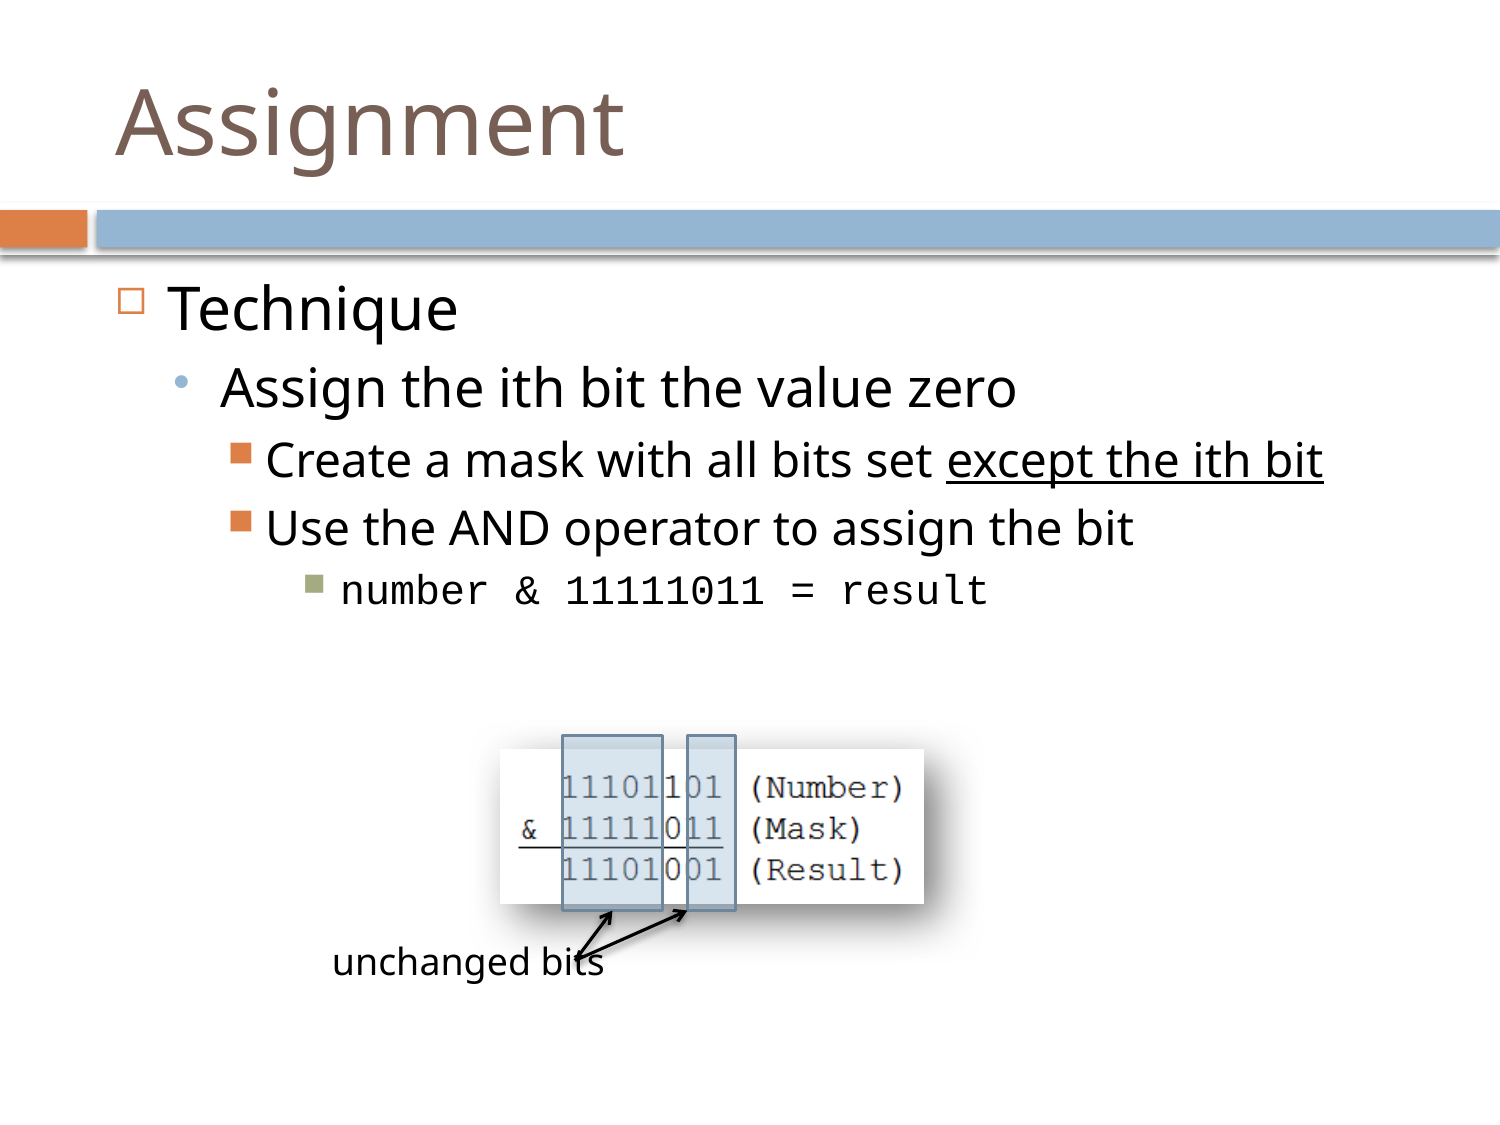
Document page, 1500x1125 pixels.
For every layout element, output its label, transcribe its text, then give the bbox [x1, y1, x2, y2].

text_box [561, 734, 664, 748]
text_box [574, 910, 688, 961]
title Assignment [100, 37, 1438, 200]
text_box [686, 734, 737, 748]
picture [499, 749, 924, 904]
list Technique Assign the ith bit the value zero Create a mask with all bits set except the ith bit Use the AND operator to assign the bit number & 11111011 = result [100, 262, 1438, 1000]
text_box unchanged bits [317, 930, 620, 990]
